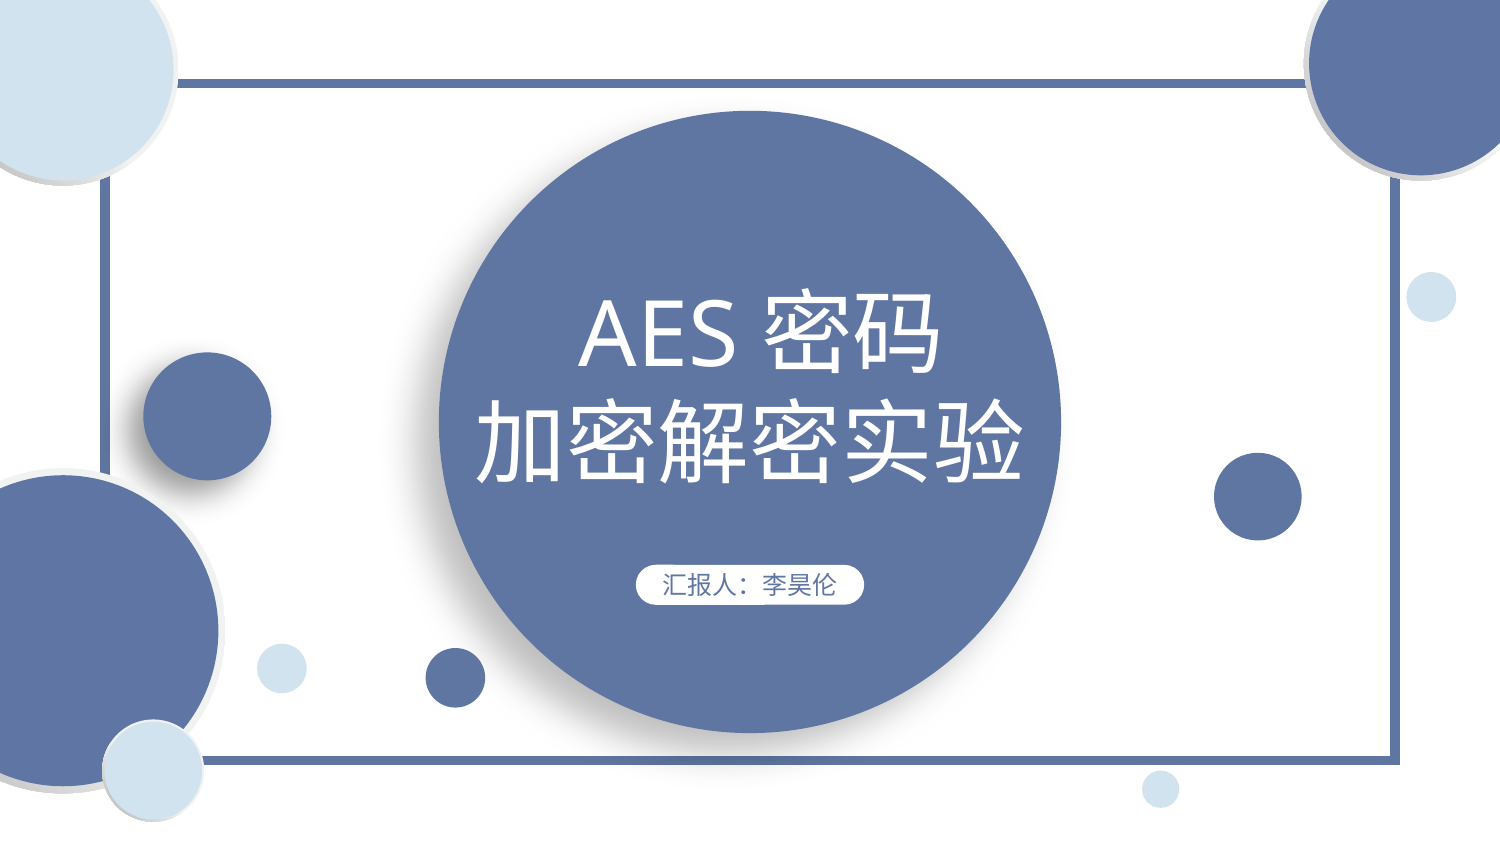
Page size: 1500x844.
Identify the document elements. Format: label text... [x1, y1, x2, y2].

text_box [479, 109, 1021, 266]
text_box [1405, 271, 1458, 323]
text_box [104, 82, 1396, 762]
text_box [635, 562, 865, 608]
text_box [256, 642, 308, 695]
text_box [424, 646, 487, 709]
text_box AES密码 加密解密实验 [459, 266, 1040, 502]
text_box [1141, 769, 1181, 809]
text_box [437, 306, 1063, 735]
text_box [1212, 451, 1303, 542]
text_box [0, 468, 226, 822]
text_box [142, 351, 273, 479]
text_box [0, 0, 179, 186]
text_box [1303, 0, 1500, 181]
